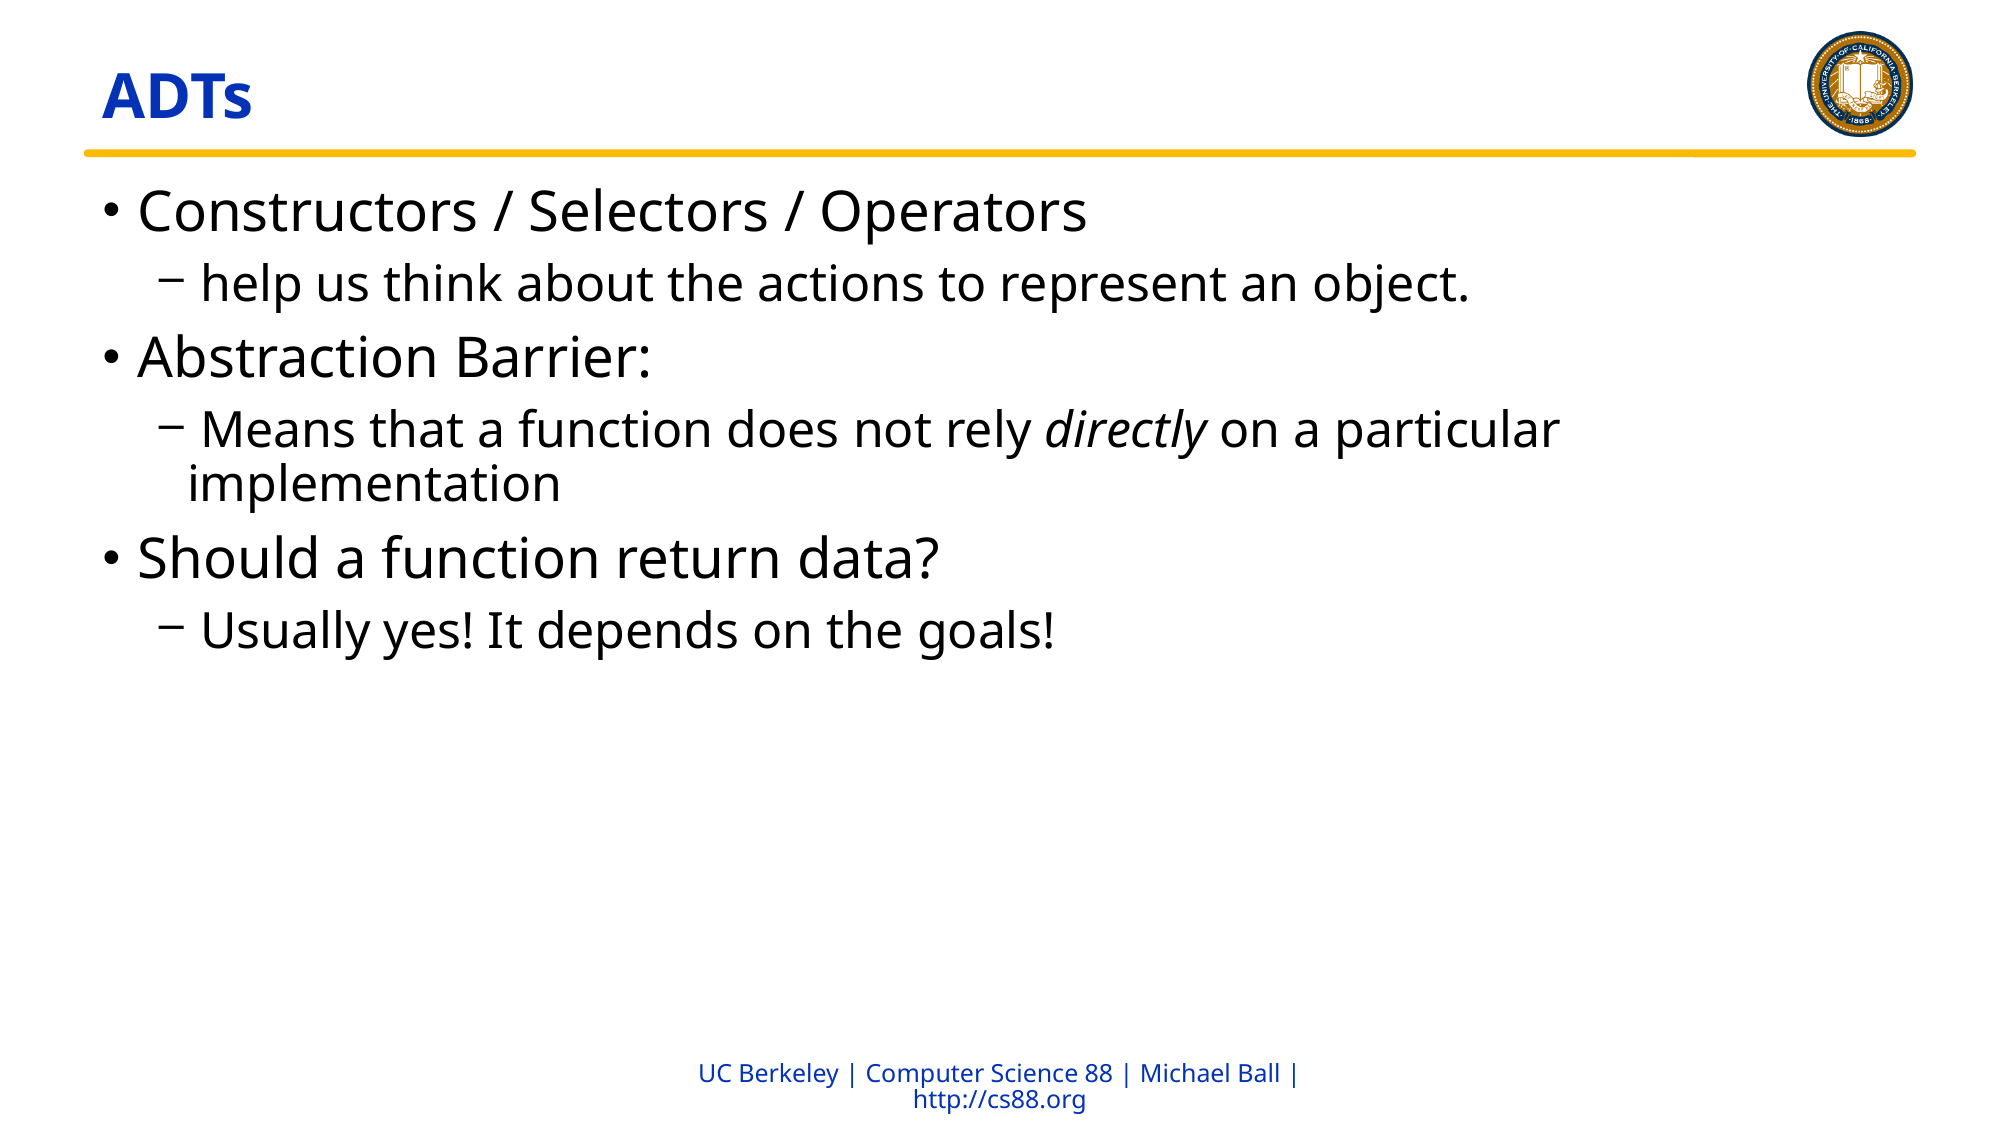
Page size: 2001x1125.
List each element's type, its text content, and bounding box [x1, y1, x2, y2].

picture [1807, 31, 1913, 137]
title ADTs [87, 37, 1763, 159]
list Constructors / Selectors / Operators help us think about the actions to represent an object. Abstraction Barrier: Means that a function does not rely directly on a particular implementation Should a function return data? Usually yes! It depends on the goals! [87, 174, 1913, 1038]
